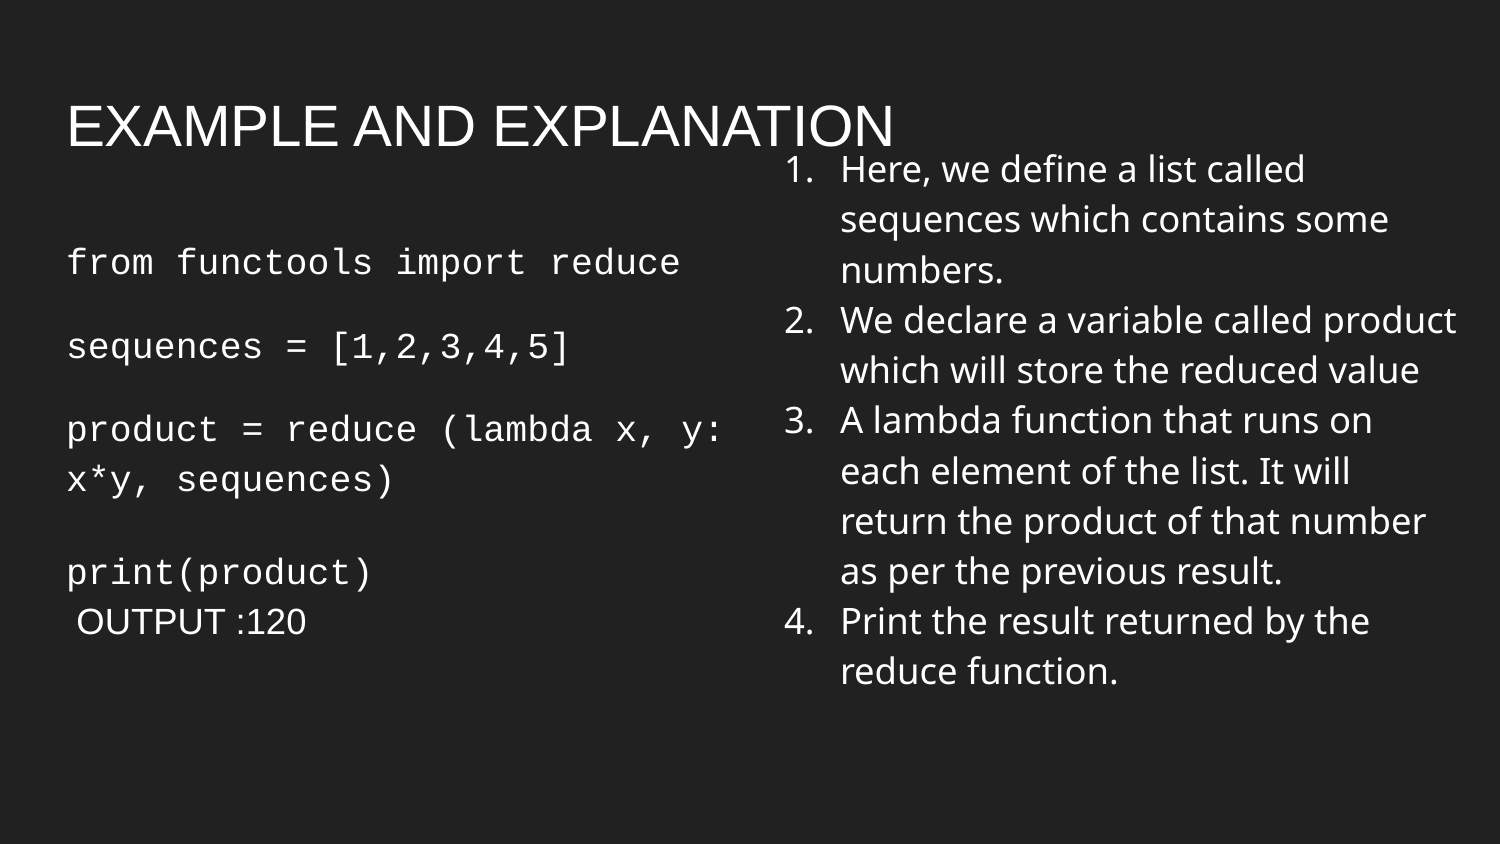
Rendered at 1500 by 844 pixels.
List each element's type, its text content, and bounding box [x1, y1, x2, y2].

title EXAMPLE AND EXPLANATION [51, 72, 1449, 167]
list Here, we define a list called sequences which contains some numbers. We declare a variable called product which will store the reduced value A lambda function that runs on each element of the list. It will return the product of that number as per the previous result. Print the result returned by the reduce function. [750, 124, 1475, 773]
list from functools import reduce sequences = [1,2,3,4,5] product = reduce (lambda x, y: x*y, sequences) print(product) OUTPUT :120 [51, 189, 750, 750]
